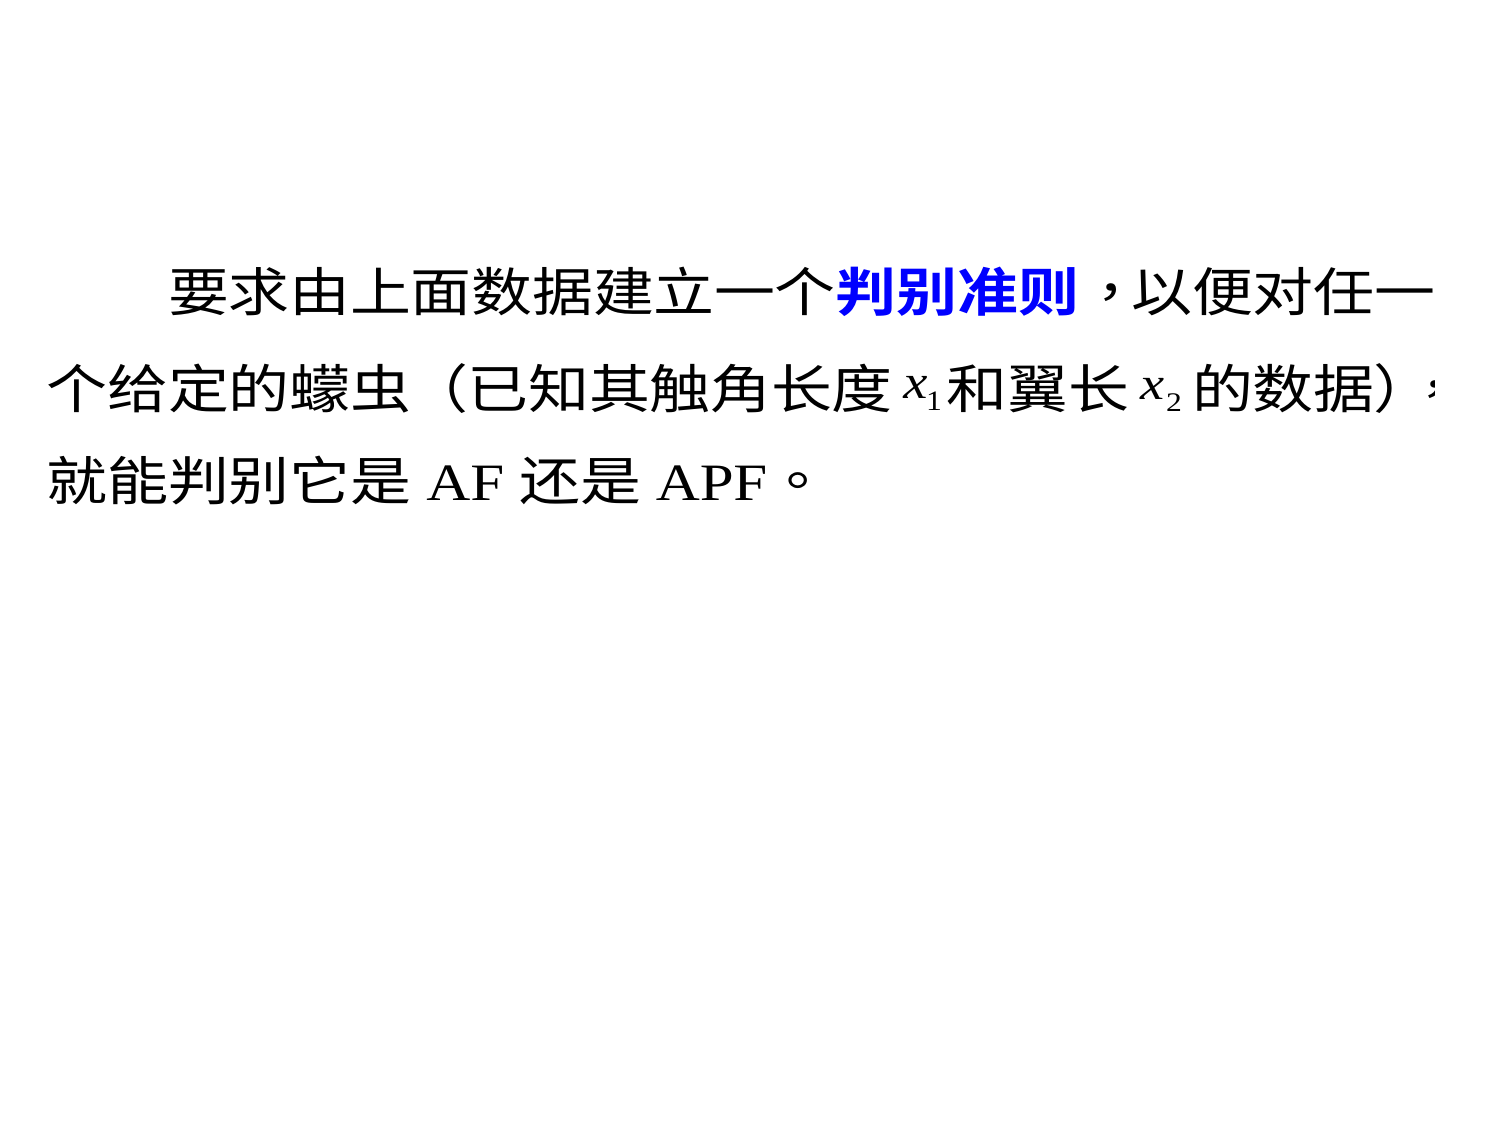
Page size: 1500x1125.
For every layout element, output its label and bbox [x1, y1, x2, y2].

text_box [46, 245, 1438, 1125]
